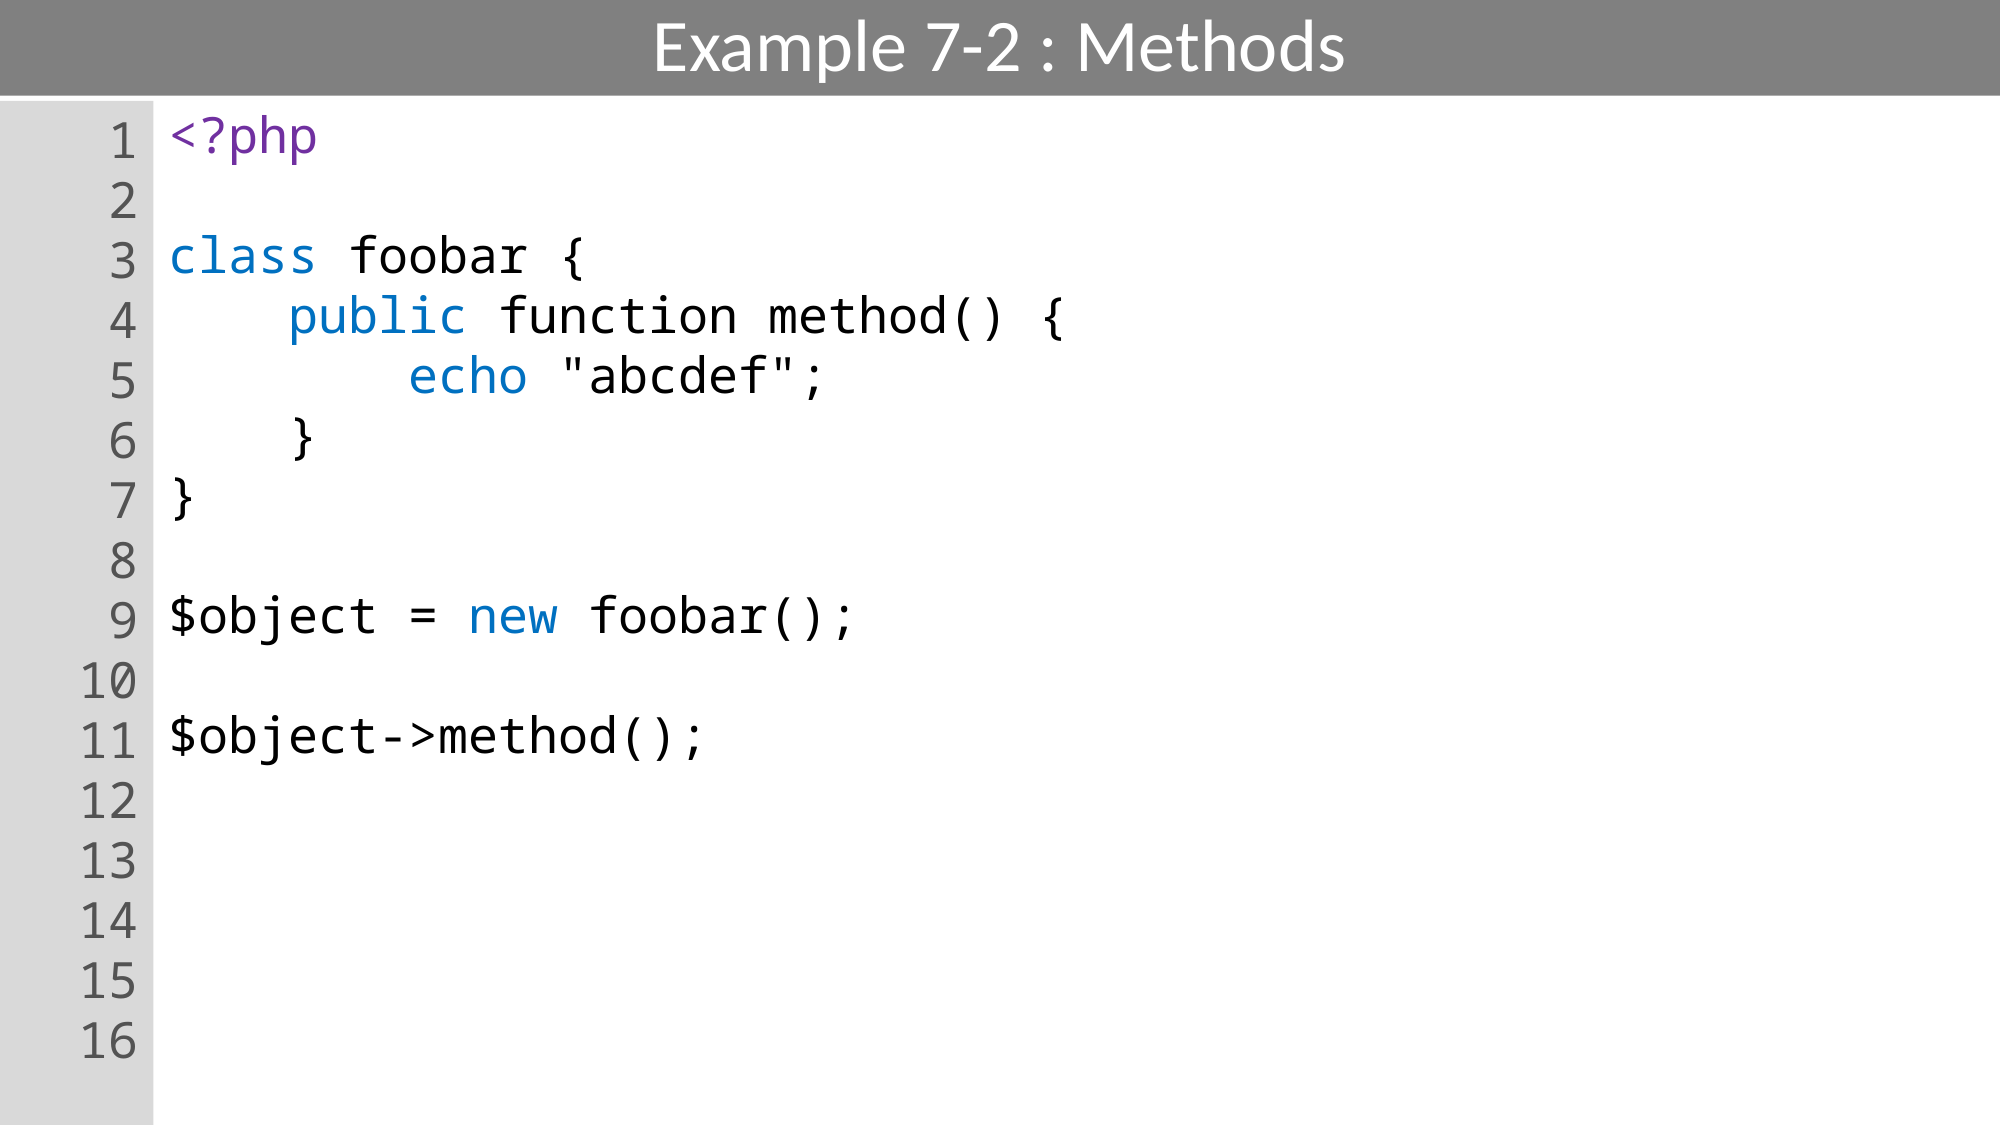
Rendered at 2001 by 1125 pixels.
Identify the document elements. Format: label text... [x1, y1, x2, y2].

text_box <?php class foobar { public function method() { echo "abcdef"; } } $object = new foobar(); $object->method(); [153, 97, 2000, 771]
title Example 7-2 : Methods [0, 0, 2000, 97]
text_box 1 2 3 4 5 6 7 8 9 10 11 12 13 14 15 16 [0, 100, 154, 1125]
